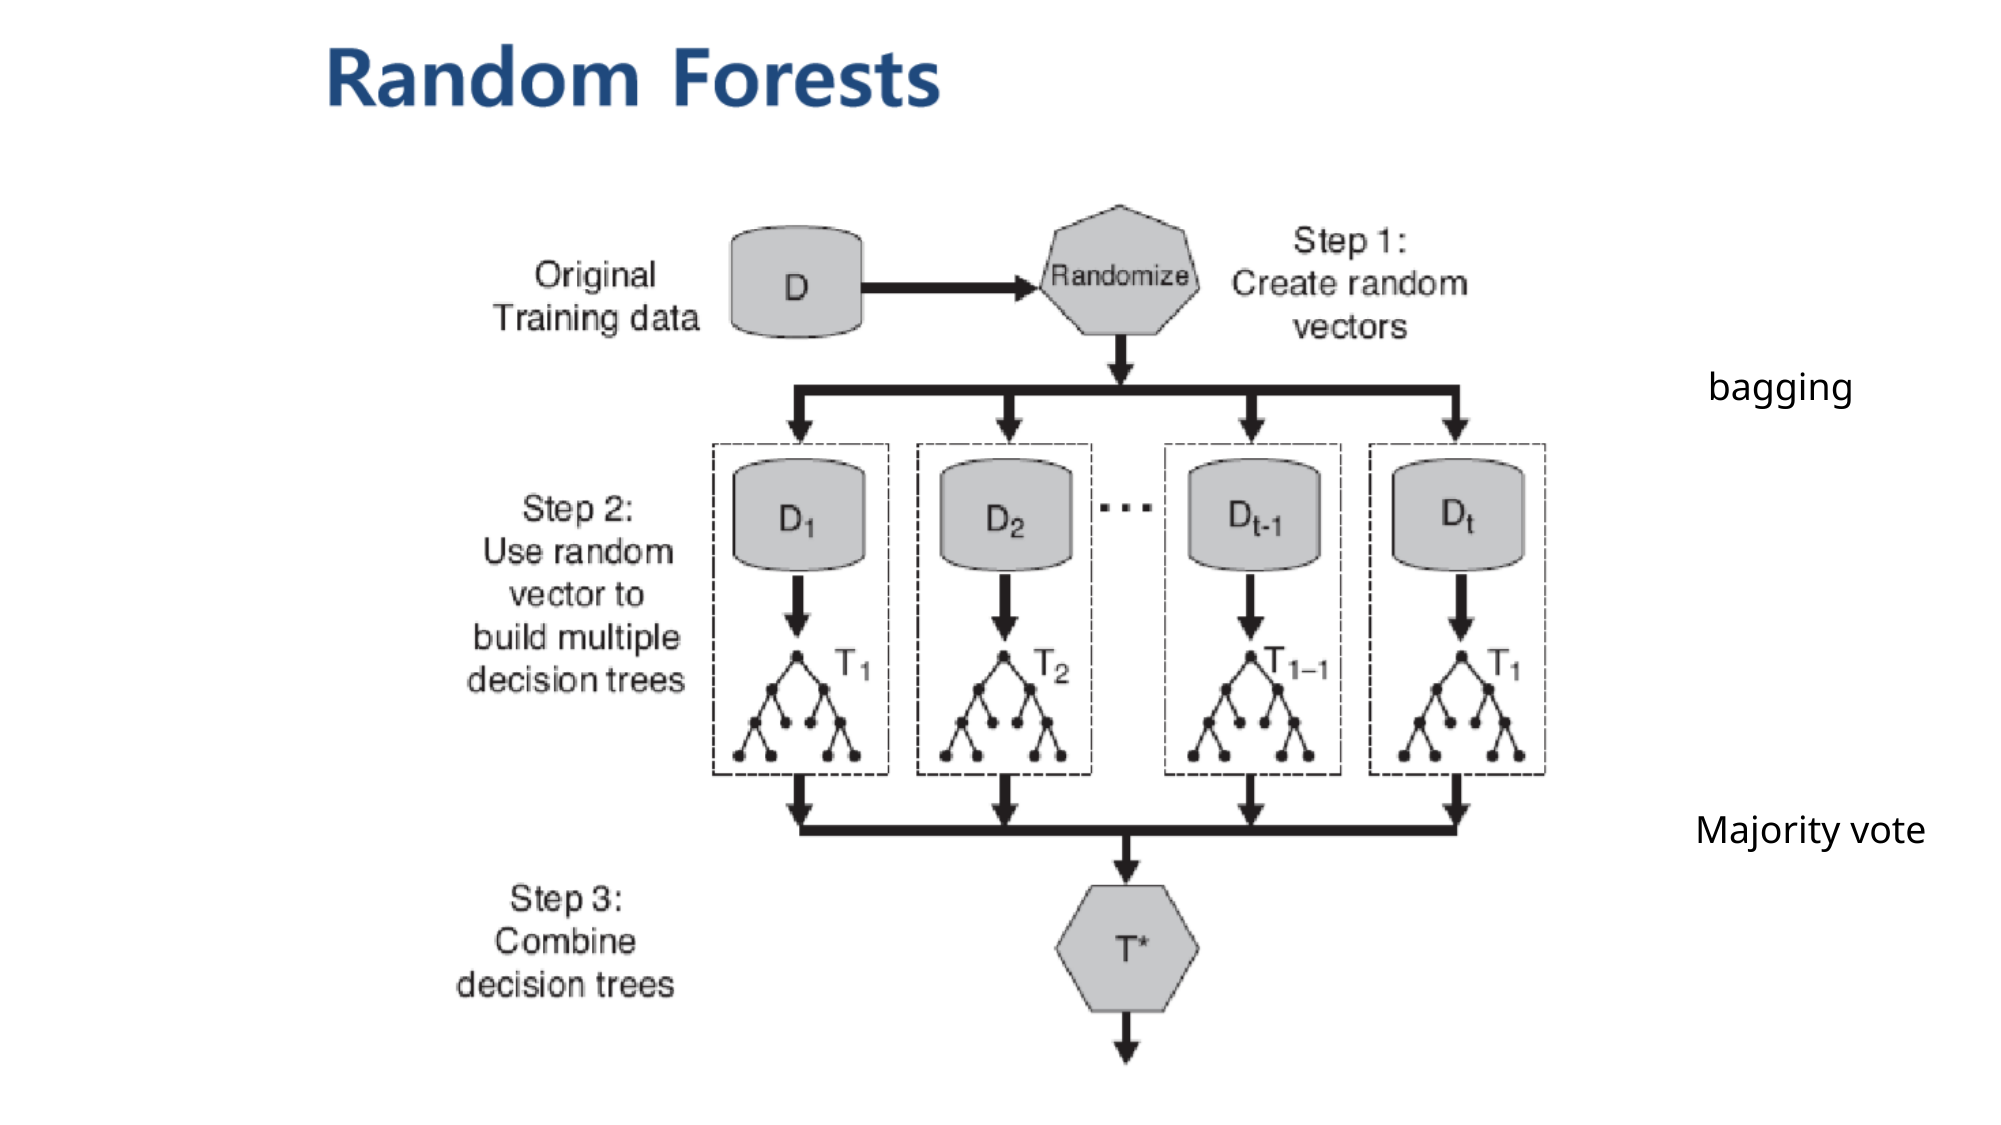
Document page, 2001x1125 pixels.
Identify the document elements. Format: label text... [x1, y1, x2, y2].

text_box bagging [1693, 355, 1869, 416]
text_box Majority vote [1682, 798, 1942, 859]
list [304, 30, 1682, 1125]
